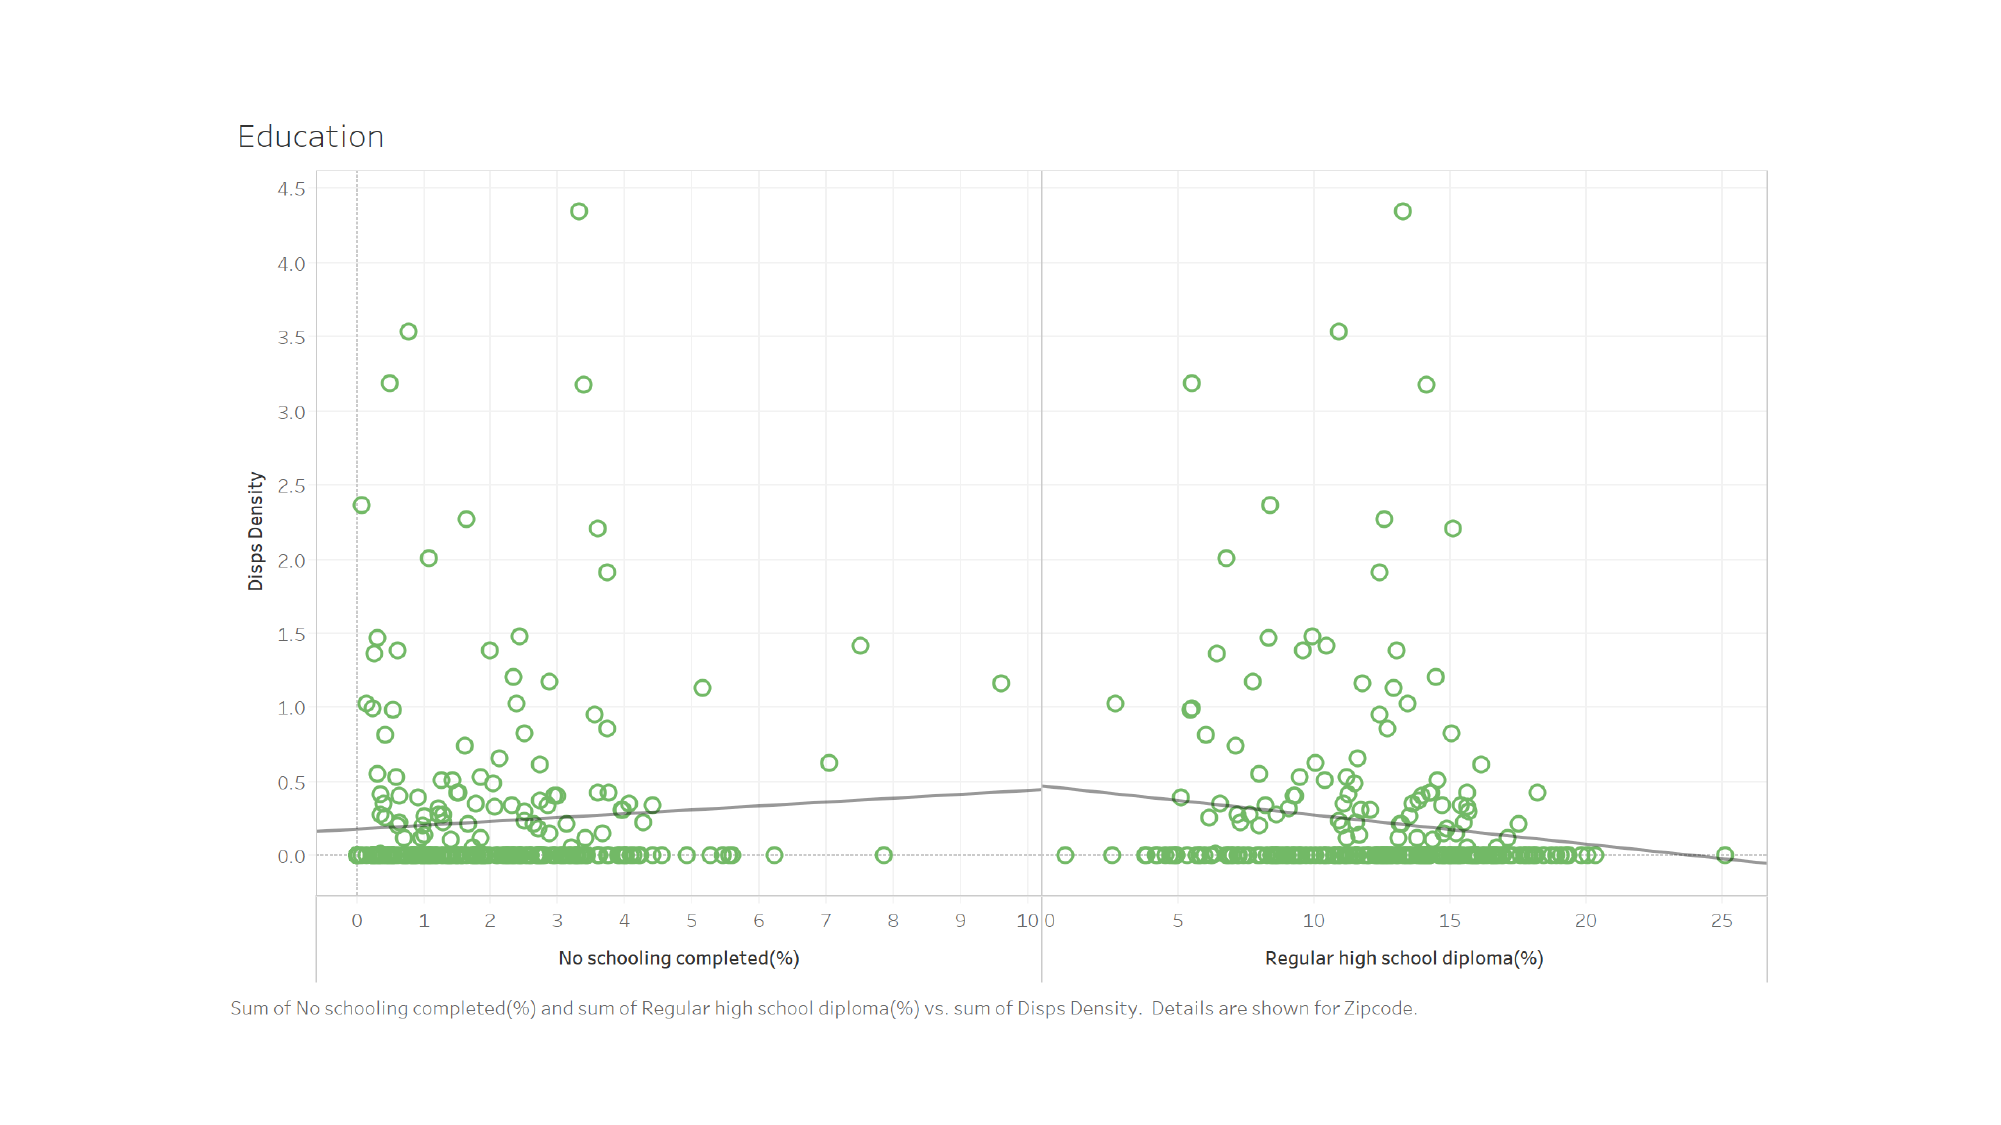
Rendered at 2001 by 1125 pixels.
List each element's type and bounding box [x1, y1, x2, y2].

picture [230, 103, 1770, 1022]
